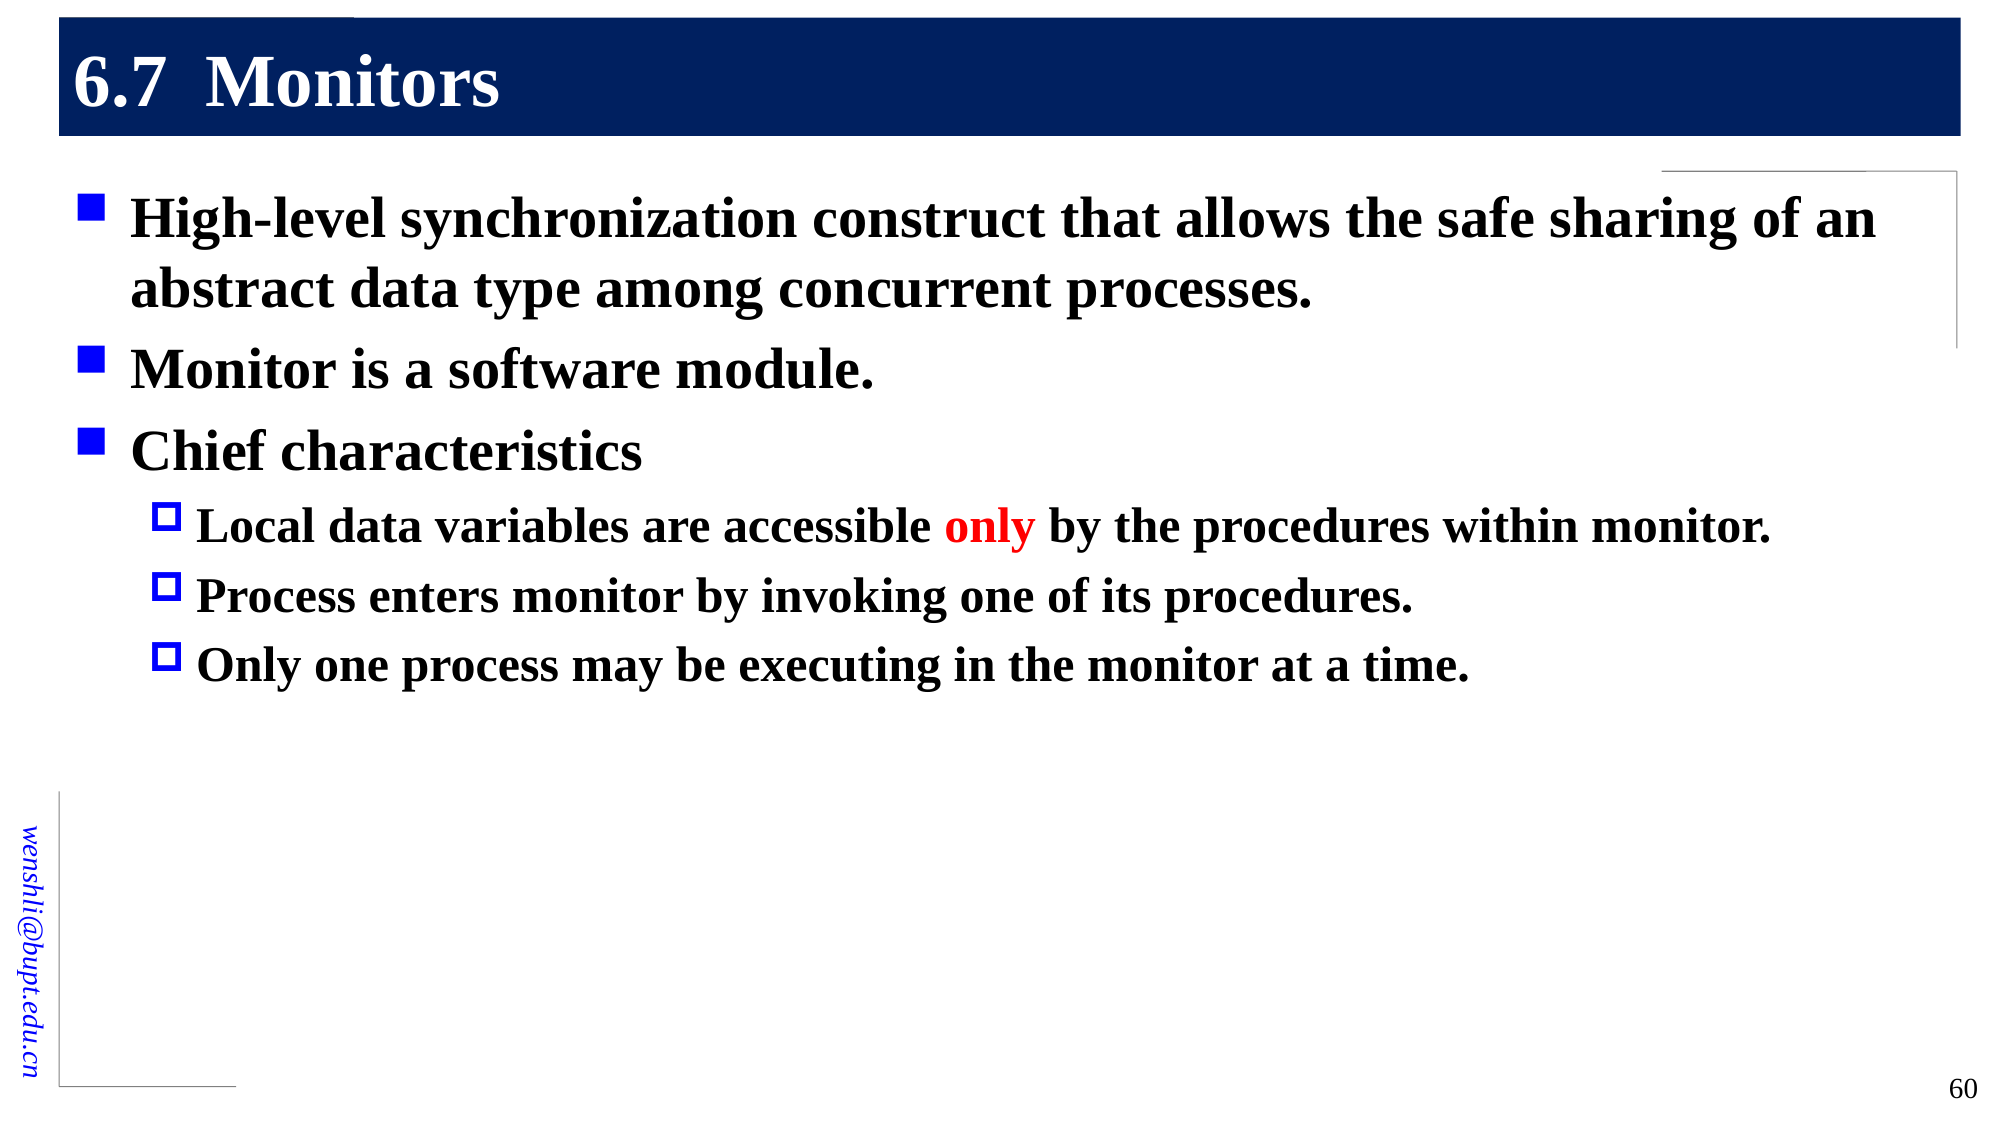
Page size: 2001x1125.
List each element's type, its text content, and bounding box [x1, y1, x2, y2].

slide_number 60 [1826, 1062, 1994, 1117]
list High-level synchronization construct that allows the safe sharing of an abstract data type among concurrent processes. Monitor is a software module. Chief characteristics Local data variables are accessible only by the procedures within monitor. Process enters monitor by invoking one of its procedures. Only one process may be executing in the monitor at a time. [59, 171, 1955, 1087]
title 6.7 Monitors [58, 17, 1961, 137]
